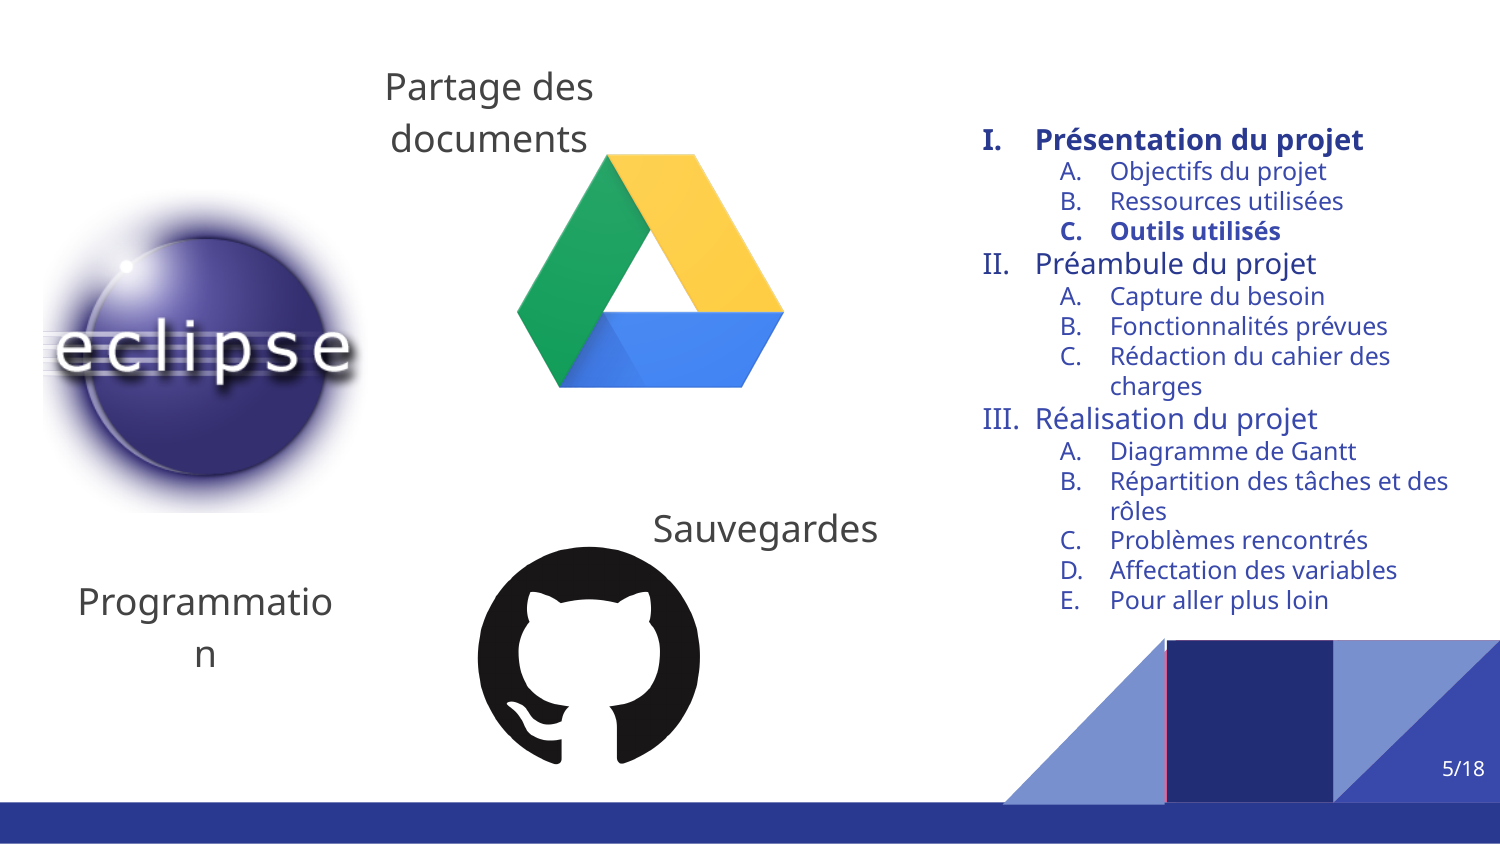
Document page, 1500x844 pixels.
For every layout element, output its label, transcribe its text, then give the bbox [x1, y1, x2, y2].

slide_number ‹#›/18 [1410, 737, 1500, 803]
list Programmation [52, 556, 359, 630]
picture [403, 472, 776, 844]
list Sauvegardes [780, 483, 919, 557]
picture [42, 187, 369, 513]
list Présentation du projet Objectifs du projet Ressources utilisées Outils utilisés Préambule du projet Capture du besoin Fonctionnalités prévues Rédaction du cahier des charges Réalisation du projet Diagramme de Gantt Répartition des tâches et des rôles Problèmes rencontrés Affectation des variables Pour aller plus loin [944, 105, 1500, 617]
picture [510, 131, 790, 411]
list Partage des documents [320, 41, 658, 155]
